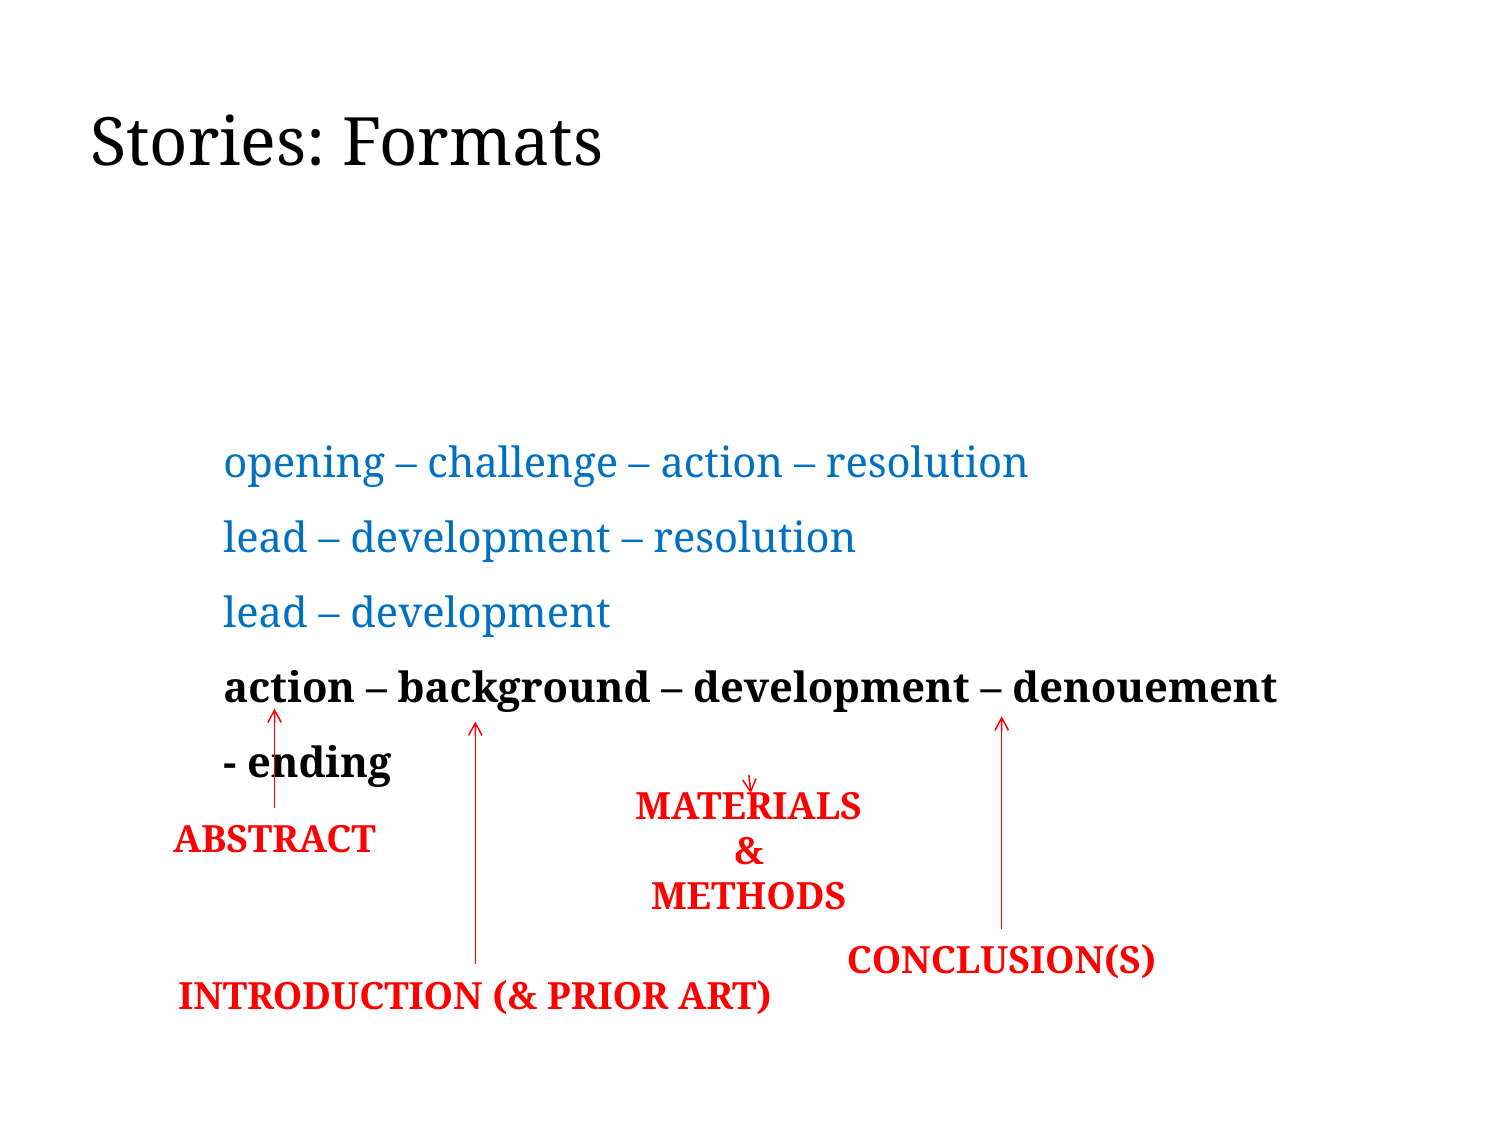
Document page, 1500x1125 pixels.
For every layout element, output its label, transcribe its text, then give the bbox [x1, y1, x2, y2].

title Stories: Formats [75, 45, 1425, 233]
text_box MATERIALS & METHODS [620, 774, 878, 925]
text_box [748, 721, 752, 776]
text_box ABSTRACT [158, 807, 391, 868]
text_box CONCLUSION(S) [832, 928, 1172, 989]
text_box INTRODUCTION (& PRIOR ART) [163, 964, 788, 1025]
text_box opening – challenge – action – resolution lead – development – resolution lead – development action – background – development – denouement - ending [208, 403, 1293, 794]
